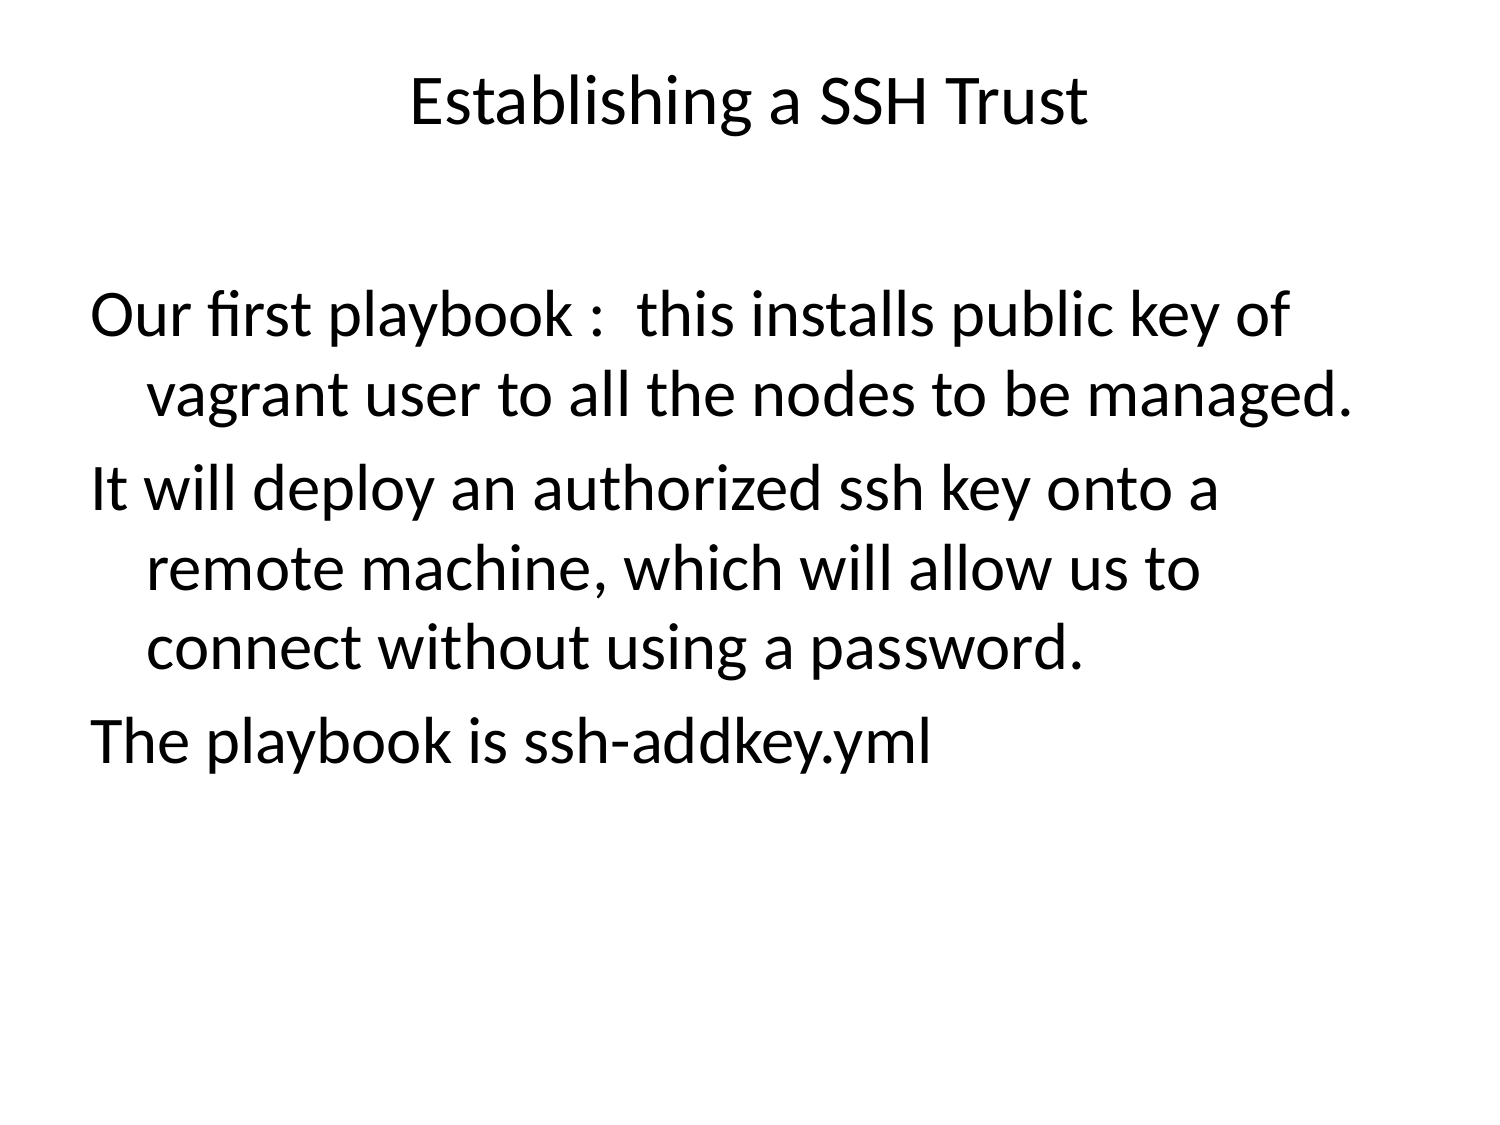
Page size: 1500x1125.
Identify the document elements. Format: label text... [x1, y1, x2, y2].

title Establishing a SSH Trust [75, 45, 1425, 233]
list Our first playbook : this installs public key of vagrant user to all the nodes to be managed. It will deploy an authorized ssh key onto a remote machine, which will allow us to connect without using a password. The playbook is ssh-addkey.yml [75, 262, 1425, 1005]
